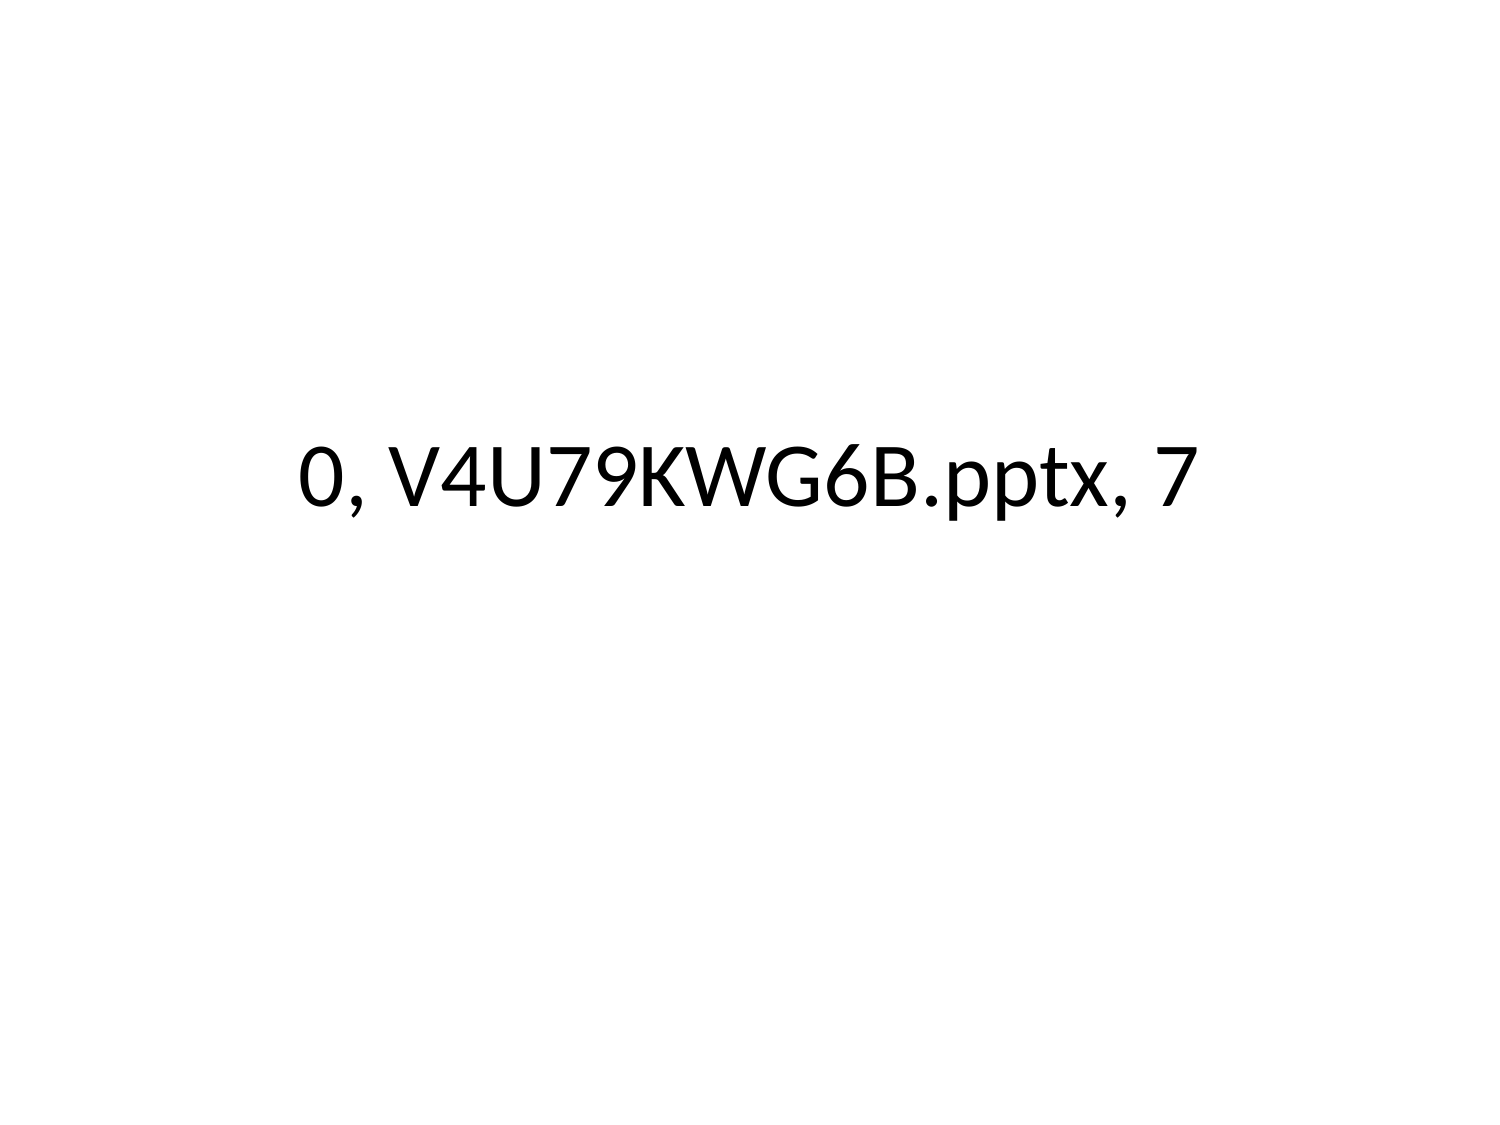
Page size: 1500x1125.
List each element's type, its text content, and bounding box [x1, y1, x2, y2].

title 0, V4U79KWG6B.pptx, 7 [112, 349, 1388, 591]
